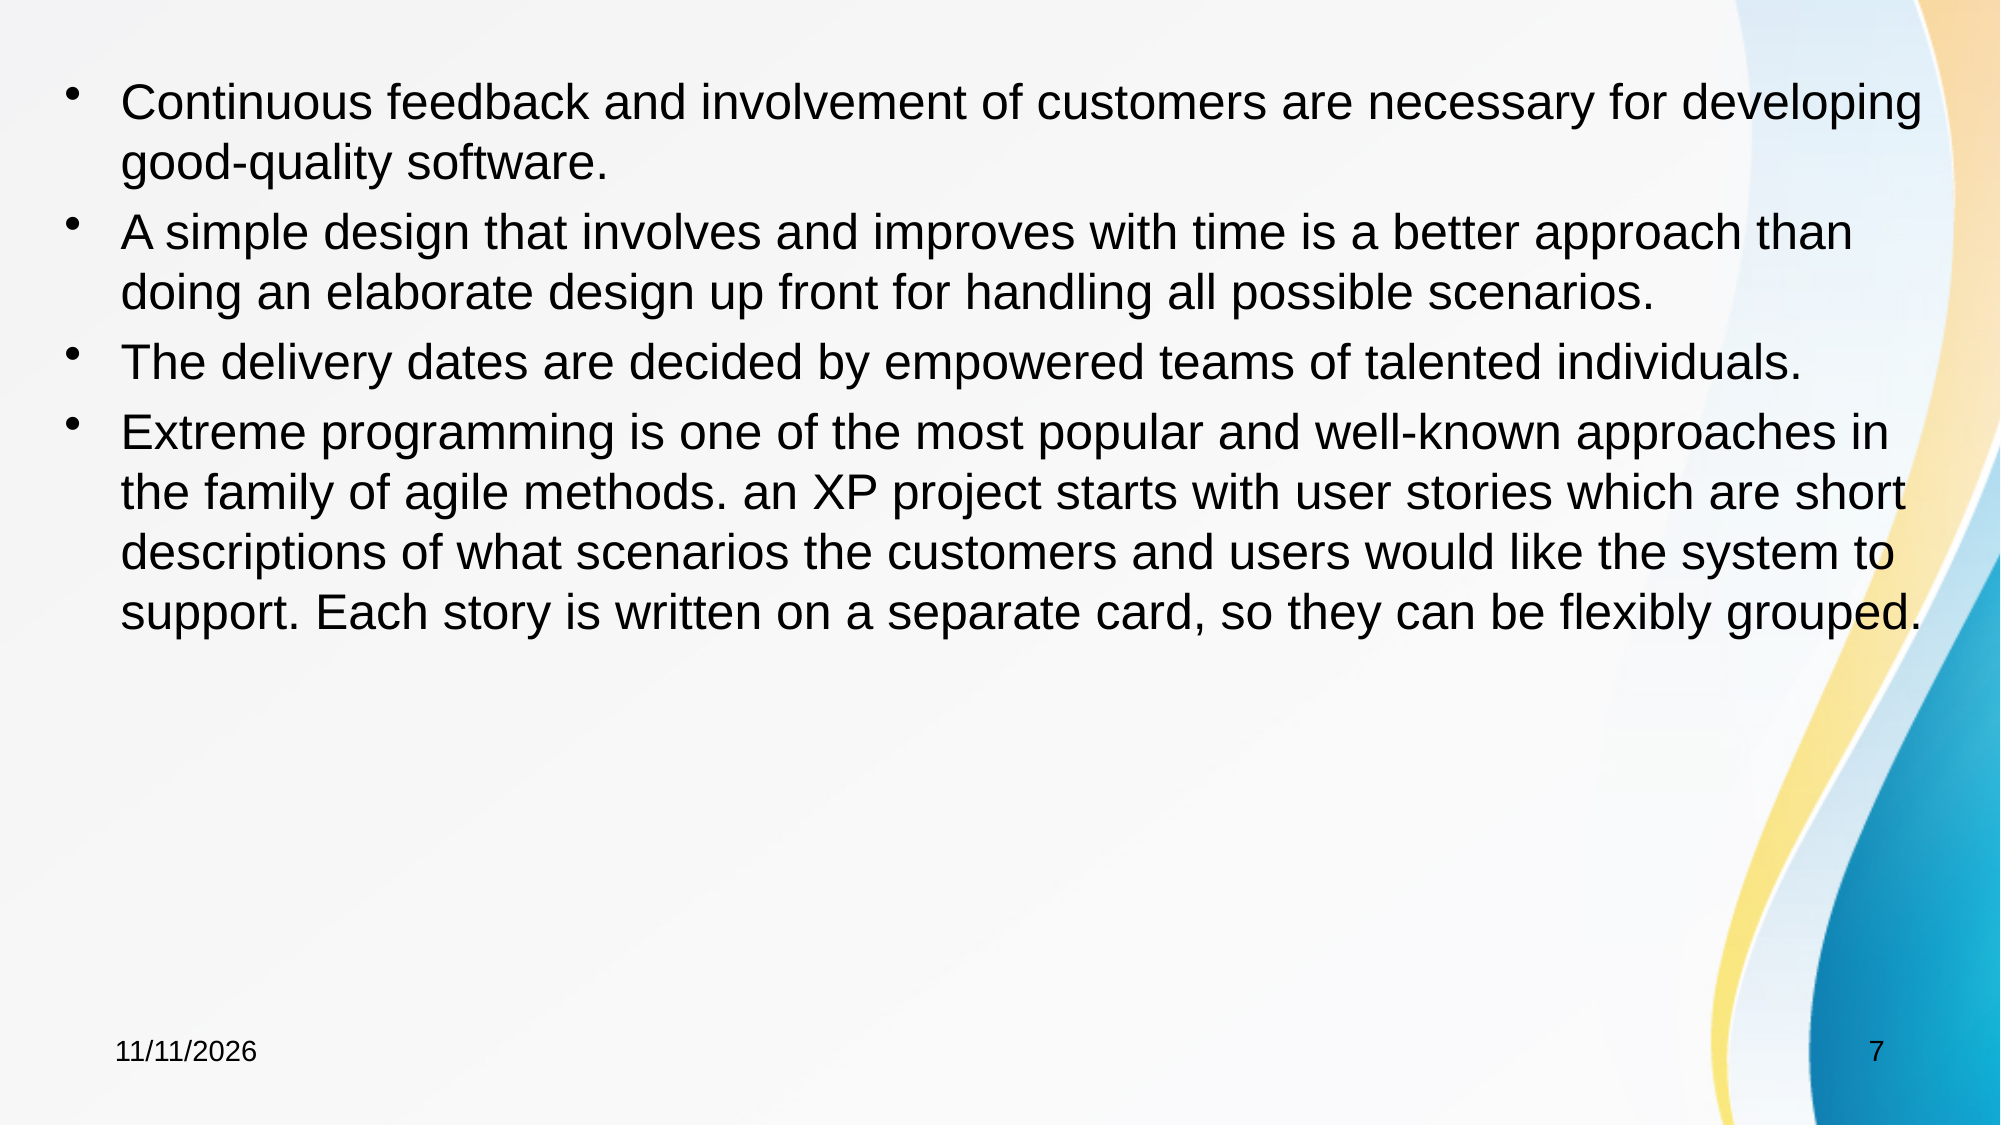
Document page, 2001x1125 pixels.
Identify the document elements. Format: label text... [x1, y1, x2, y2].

list Continuous feedback and involvement of customers are necessary for developing good-quality software. A simple design that involves and improves with time is a better approach than doing an elaborate design up front for handling all possible scenarios. The delivery dates are decided by empowered teams of talented individuals. Extreme programming is one of the most popular and well-known approaches in the family of agile methods. an XP project starts with user stories which are short descriptions of what scenarios the customers and users would like the system to support. Each story is written on a separate card, so they can be flexibly grouped. [49, 61, 1946, 1006]
slide_number 7 [1433, 1024, 1900, 1103]
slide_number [99, 1024, 567, 1103]
picture [0, 0, 2001, 1125]
